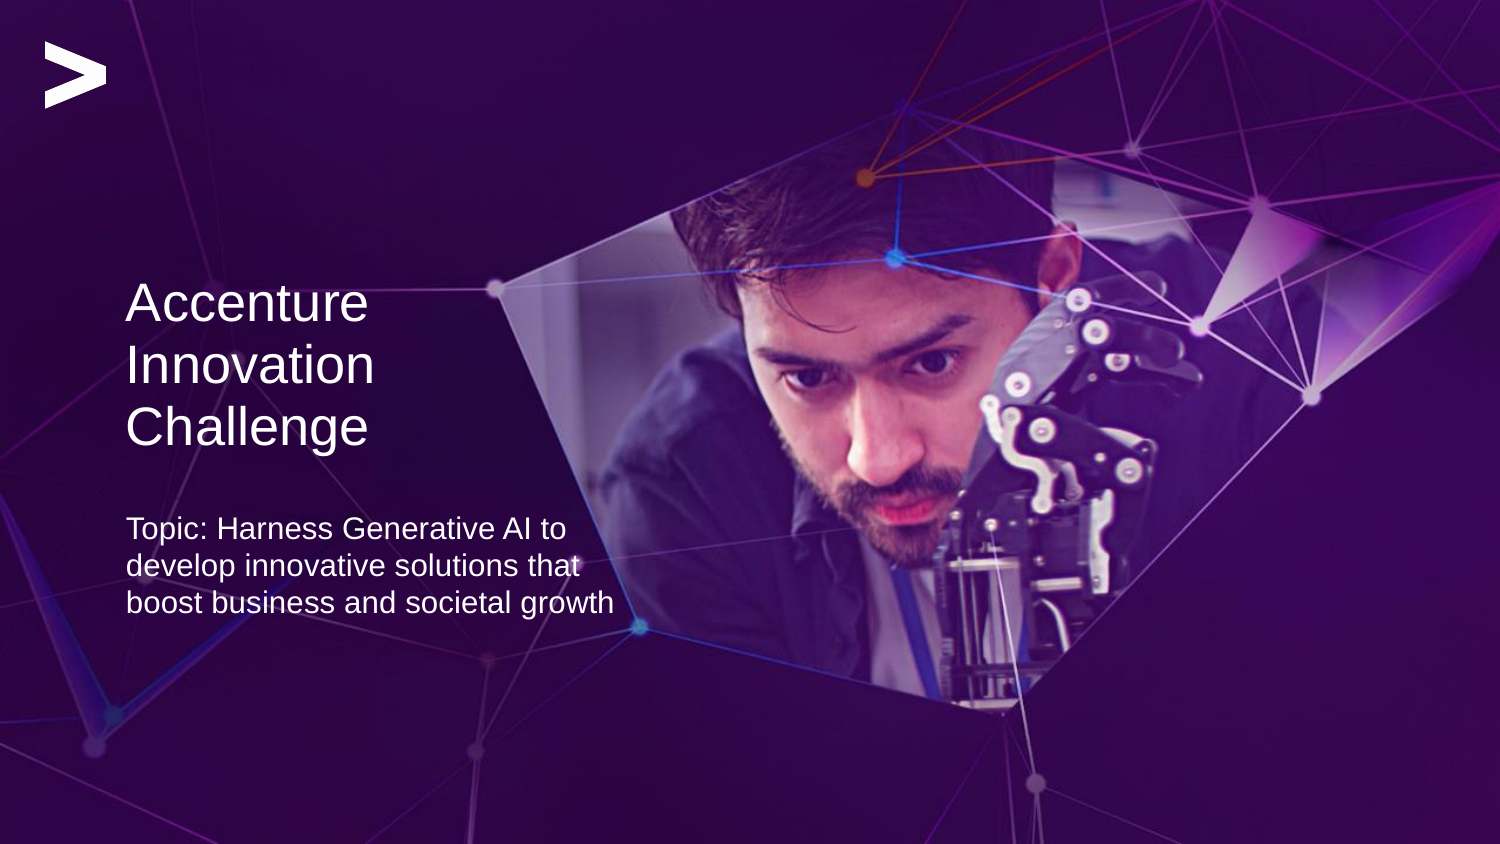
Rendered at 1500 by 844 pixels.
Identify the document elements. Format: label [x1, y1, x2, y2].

text_box [0, 0, 1500, 844]
